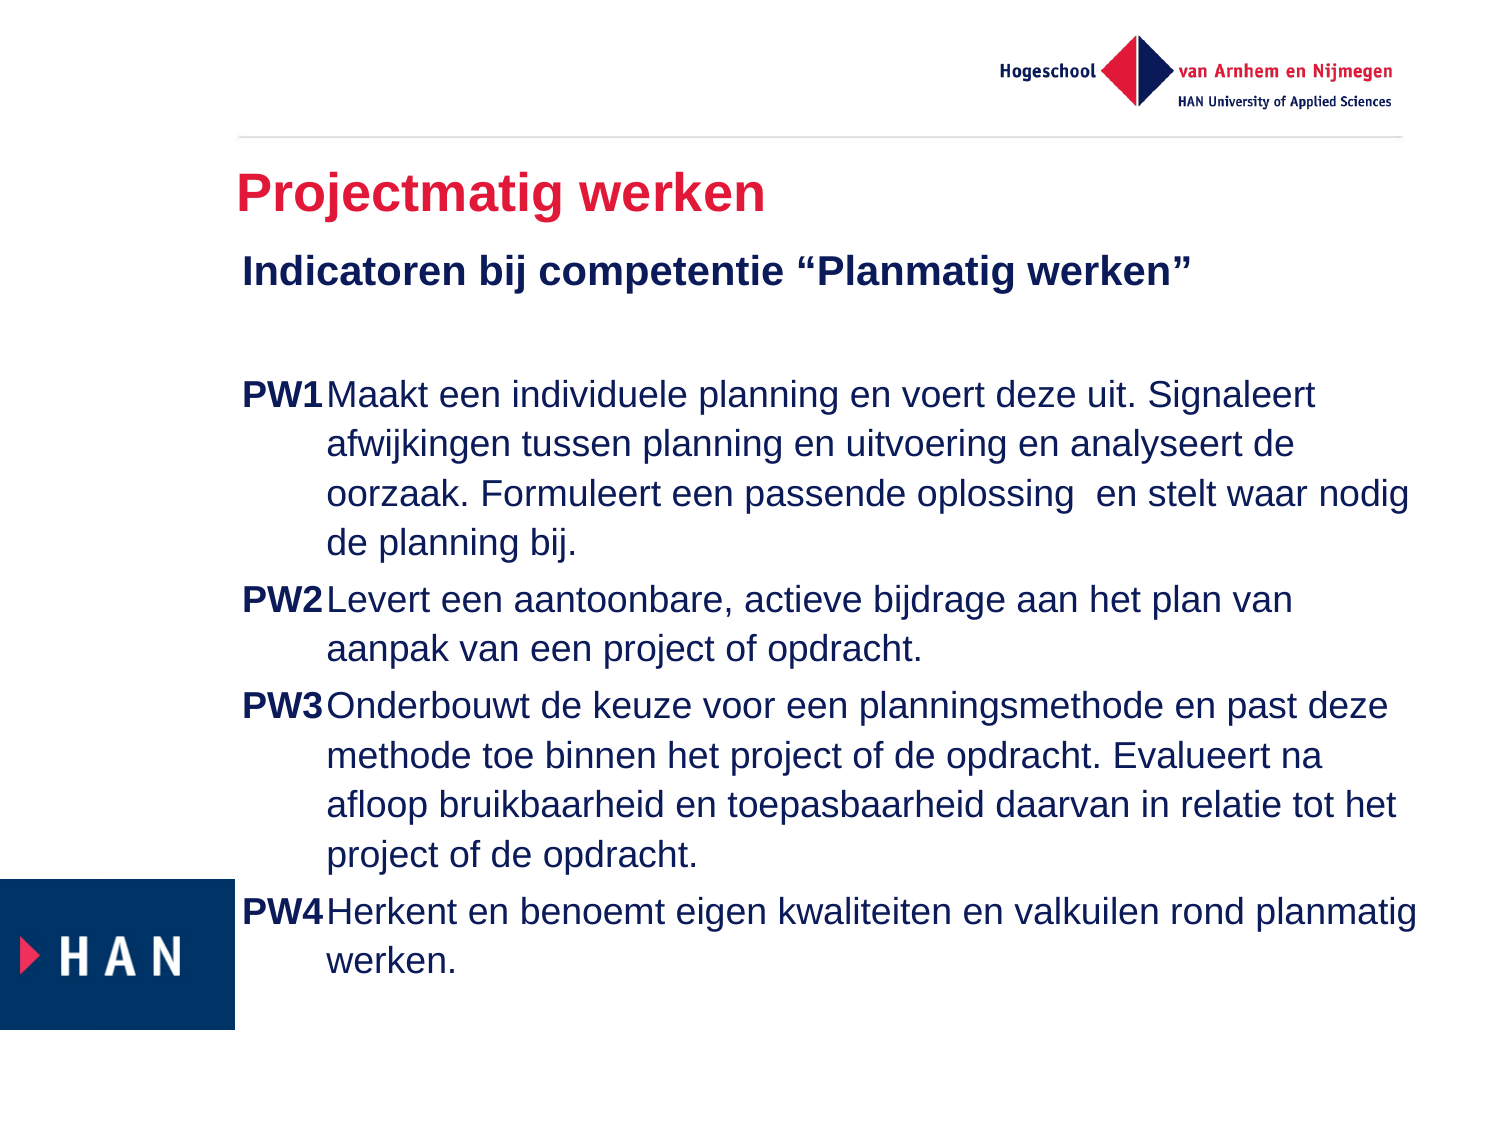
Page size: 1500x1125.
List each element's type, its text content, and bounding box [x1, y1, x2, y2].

picture [0, 879, 235, 1030]
picture [233, 126, 1412, 145]
title Projectmatig werken [236, 147, 1406, 231]
picture [992, 29, 1406, 113]
list Indicatoren bij competentie “Planmatig werken” PW1 Maakt een individuele planning en voert deze uit. Signaleert afwijkingen tussen planning en uitvoering en analyseert de oorzaak. Formuleert een passende oplossing en stelt waar nodig de planning bij. PW2 Levert een aantoonbare, actieve bijdrage aan het plan van aanpak van een project of opdracht. PW3 Onderbouwt de keuze voor een planningsmethode en past deze methode toe binnen het project of de opdracht. Evalueert na afloop bruikbaarheid en toepasbaarheid daarvan in relatie tot het project of de opdracht. PW4 Herkent en benoemt eigen kwaliteiten en valkuilen rond planmatig werken. [242, 231, 1436, 1059]
